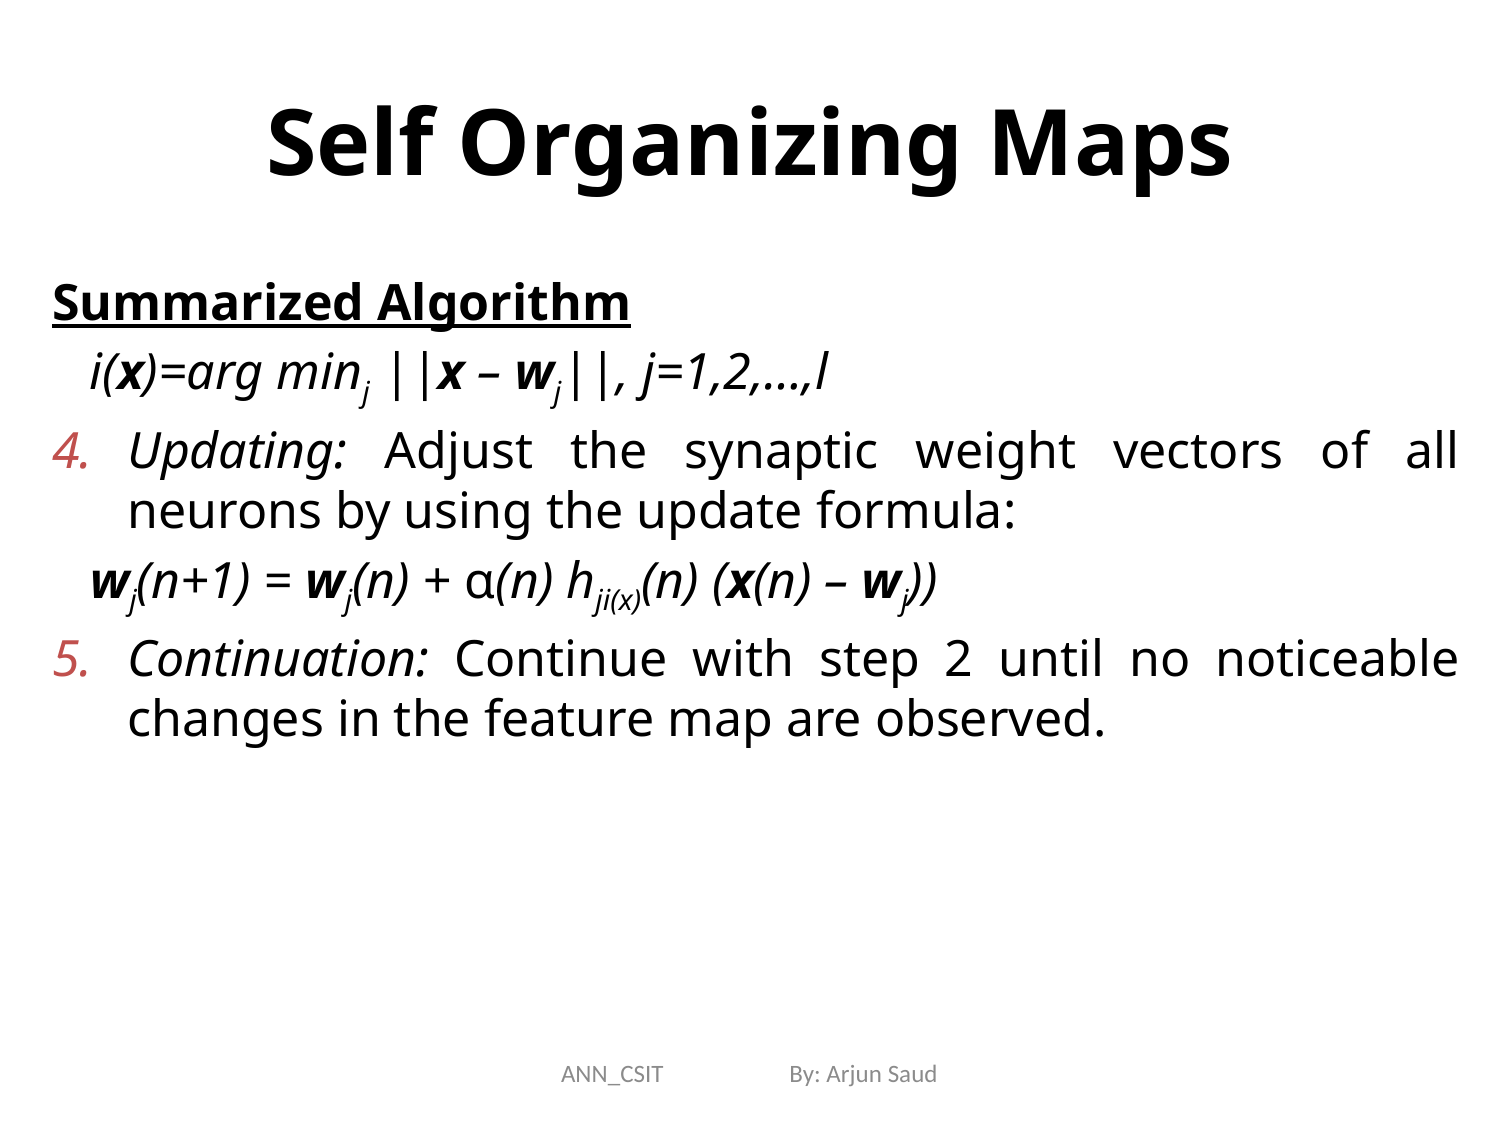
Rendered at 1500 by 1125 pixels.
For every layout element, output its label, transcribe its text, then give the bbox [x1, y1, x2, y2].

title Self Organizing Maps [75, 45, 1425, 233]
list Summarized Algorithm i(x)=arg minj ||x – wj||, j=1,2,…,l Updating: Adjust the synaptic weight vectors of all neurons by using the update formula: wj(n+1) = wj(n) + α(n) hji(x)(n) (x(n) – wj)) Continuation: Continue with step 2 until no noticeable changes in the feature map are observed. [37, 262, 1475, 1005]
footer ANN_CSIT By: Arjun Saud [512, 1042, 988, 1103]
